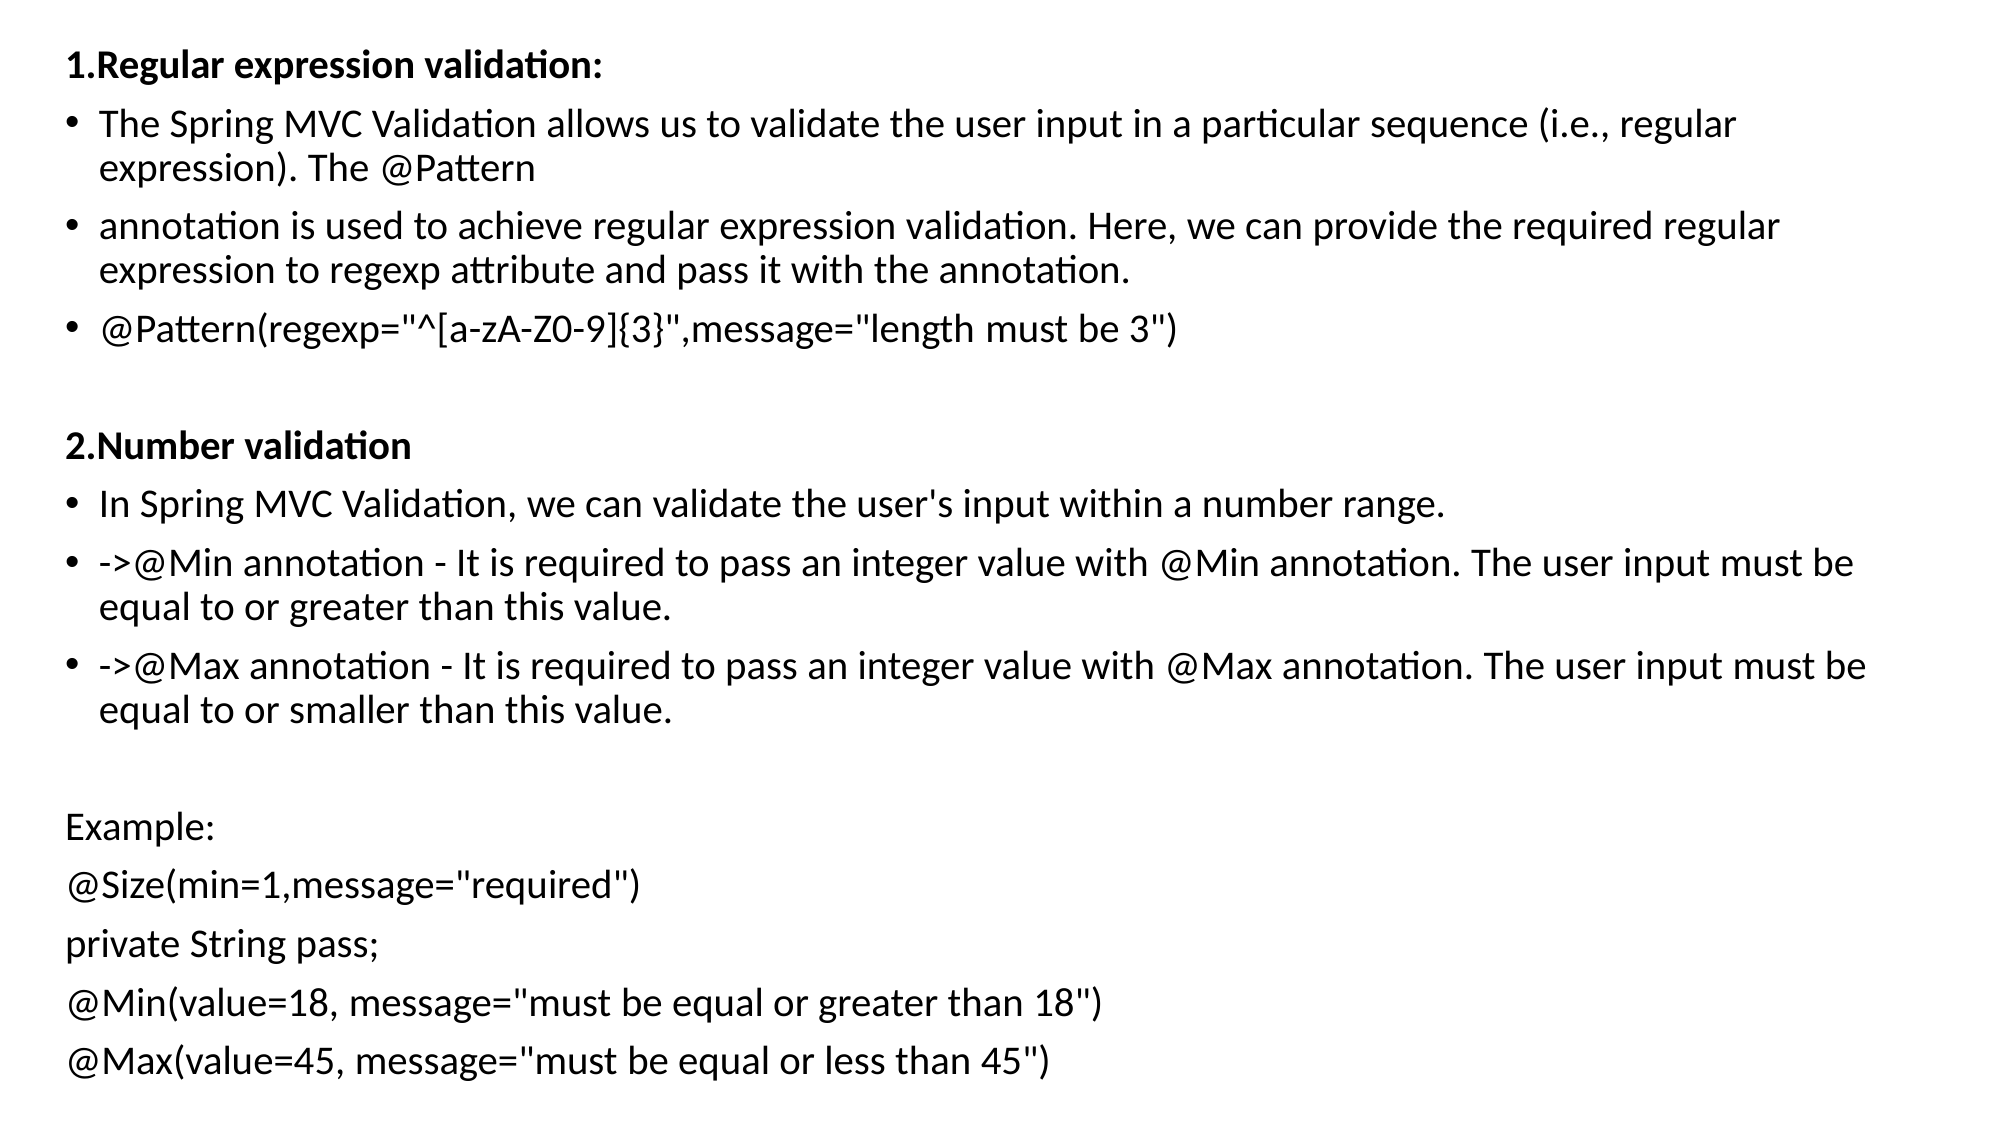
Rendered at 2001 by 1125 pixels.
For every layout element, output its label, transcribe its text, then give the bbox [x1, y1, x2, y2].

list 1.Regular expression validation: The Spring MVC Validation allows us to validate the user input in a particular sequence (i.e., regular expression). The @Pattern annotation is used to achieve regular expression validation. Here, we can provide the required regular expression to regexp attribute and pass it with the annotation. @Pattern(regexp="^[a-zA-Z0-9]{3}",message="length must be 3") 2.Number validation In Spring MVC Validation, we can validate the user's input within a number range. ->@Min annotation - It is required to pass an integer value with @Min annotation. The user input must be equal to or greater than this value. ->@Max annotation - It is required to pass an integer value with @Max annotation. The user input must be equal to or smaller than this value. Example: @Size(min=1,message="required") private String pass; @Min(value=18, message="must be equal or greater than 18") @Max(value=45, message="must be equal or less than 45") [50, 35, 1931, 1105]
